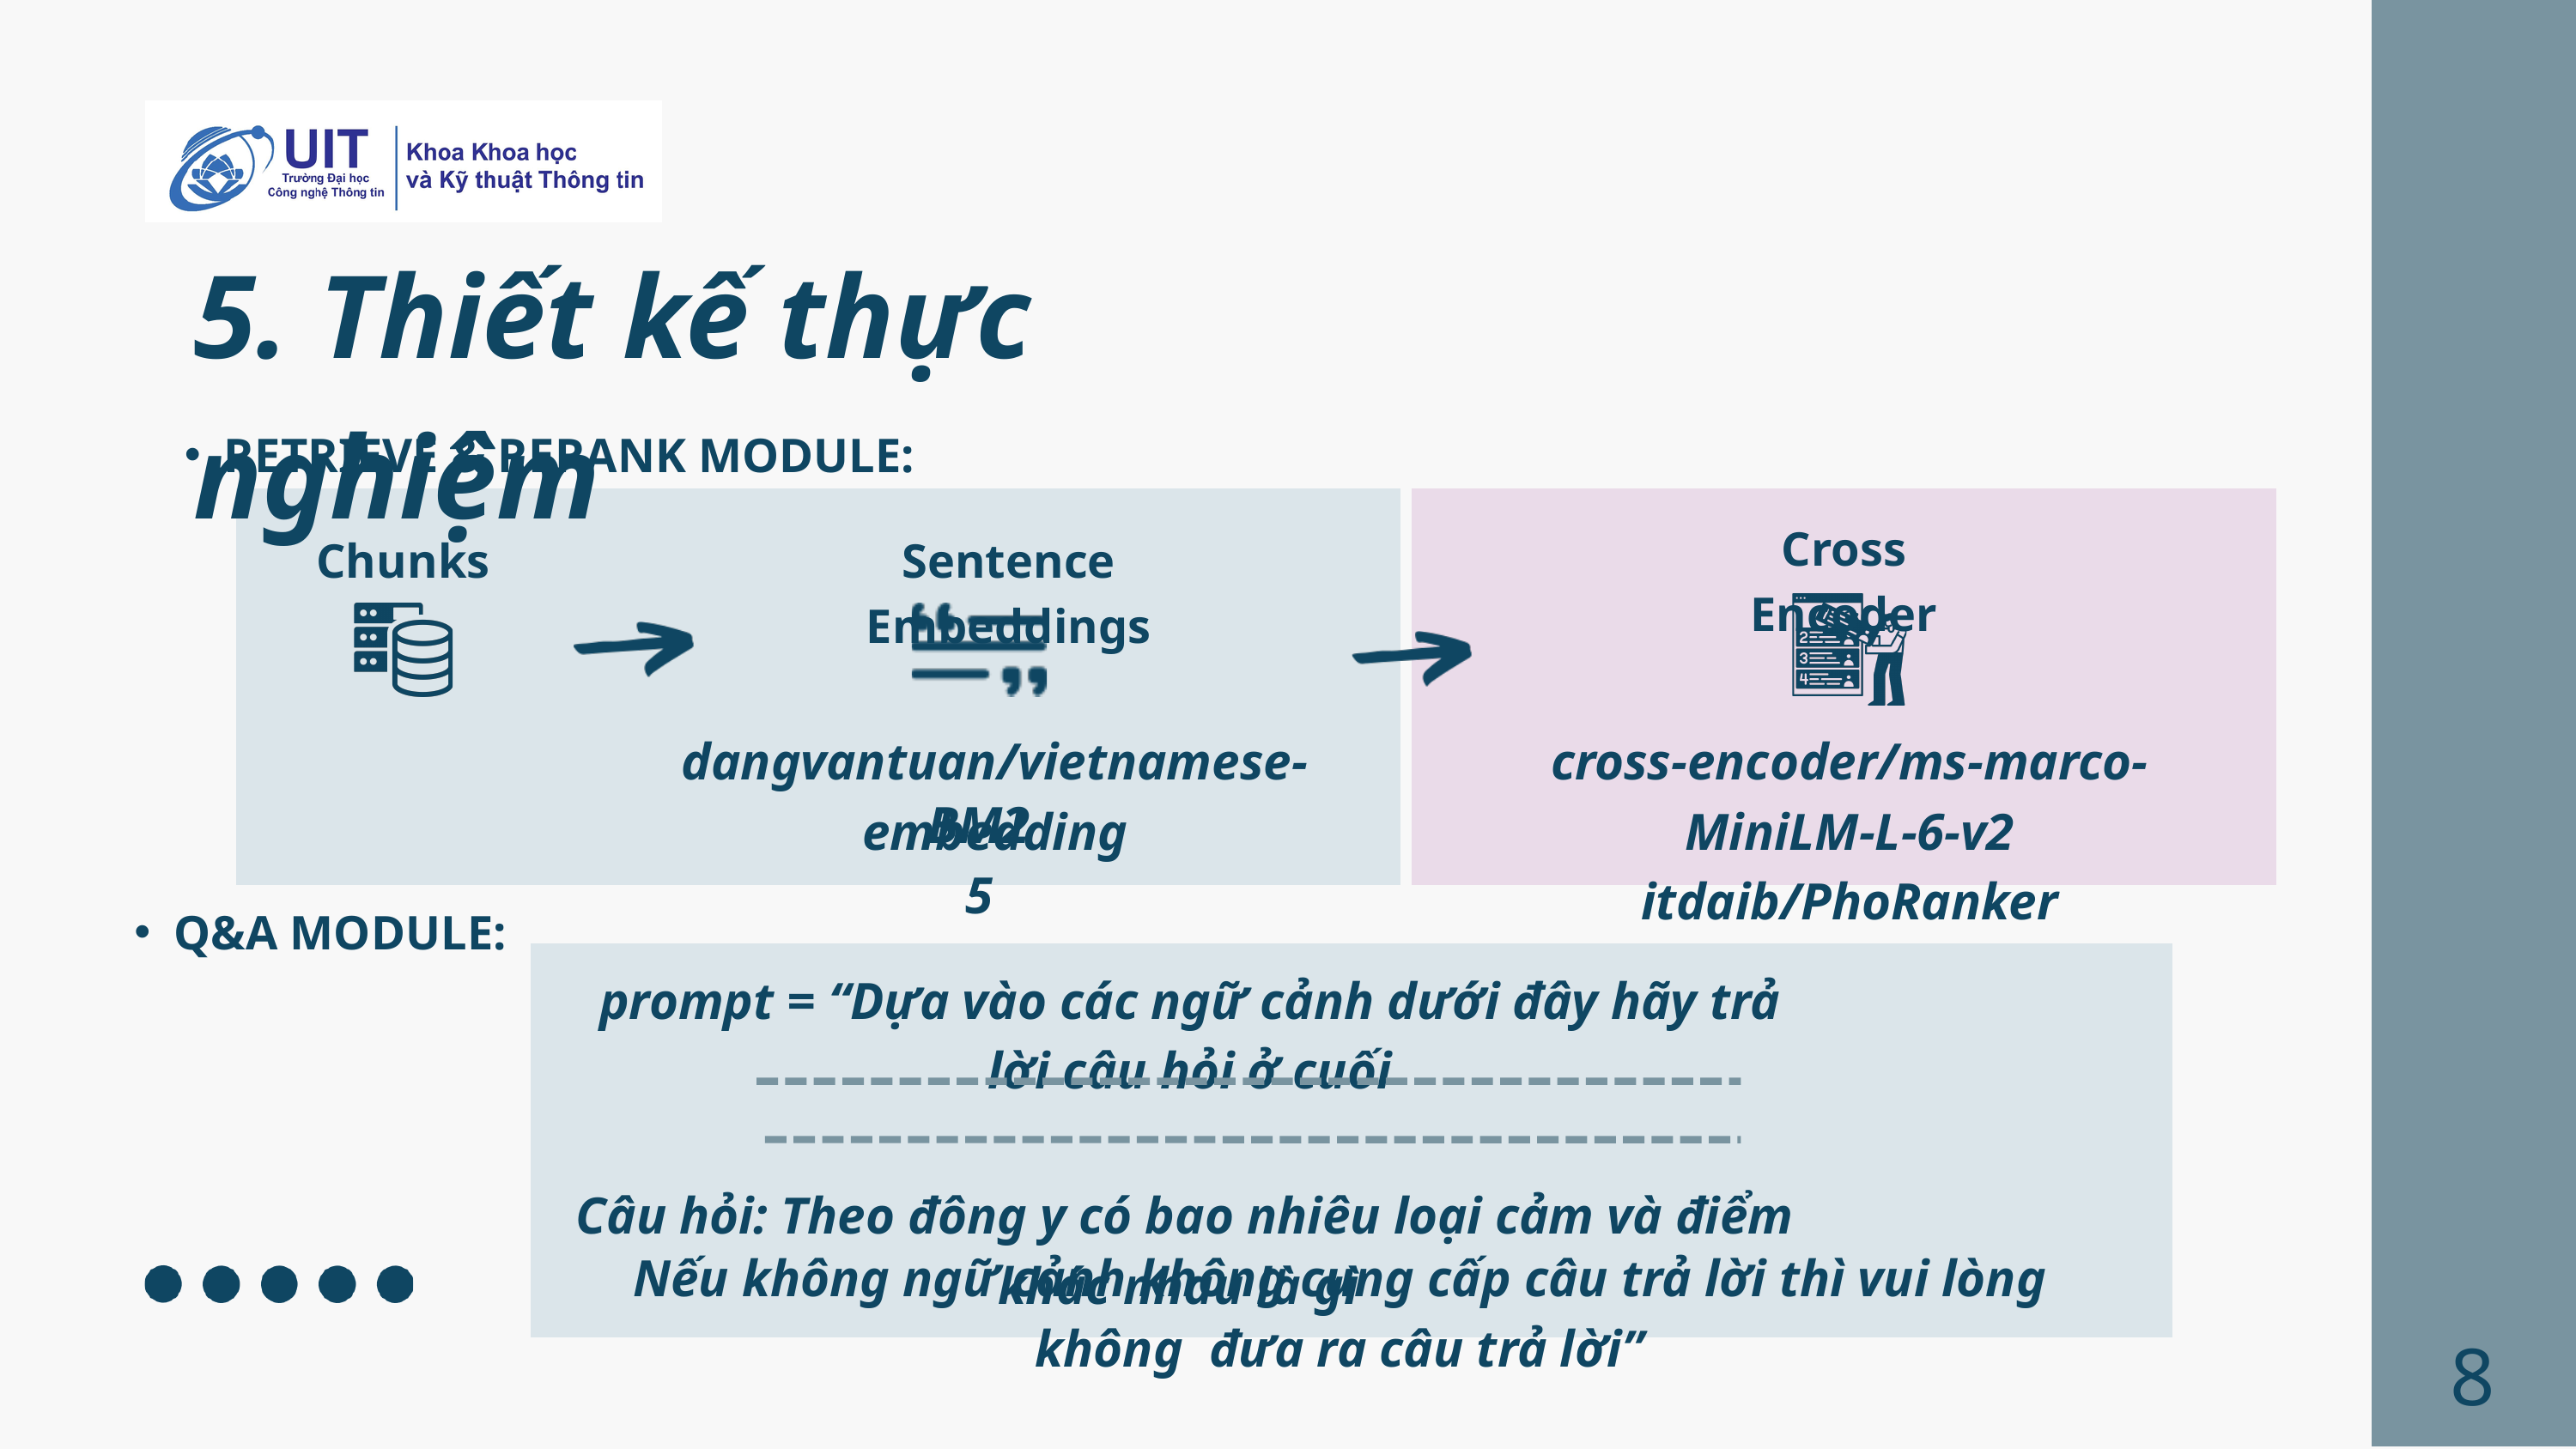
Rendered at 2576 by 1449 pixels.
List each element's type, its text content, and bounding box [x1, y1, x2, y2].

text_box Q&A MODULE: [94, 894, 860, 960]
text_box [1404, 631, 1407, 687]
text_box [2371, 0, 2576, 1447]
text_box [530, 943, 2173, 1338]
text_box 5. Thiết kế thực nghiệm [193, 221, 1327, 542]
text_box BM25 [927, 892, 1031, 924]
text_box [1412, 488, 2276, 885]
text_box RETRIEVE & RERANK MODULE: [144, 416, 1125, 482]
text_box [144, 1264, 414, 1304]
text_box cross-encoder/ms-marco-MiniLM-L-6-v2 itdaib/PhoRanker [1484, 892, 2215, 931]
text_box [235, 488, 1401, 885]
text_box [144, 100, 662, 222]
